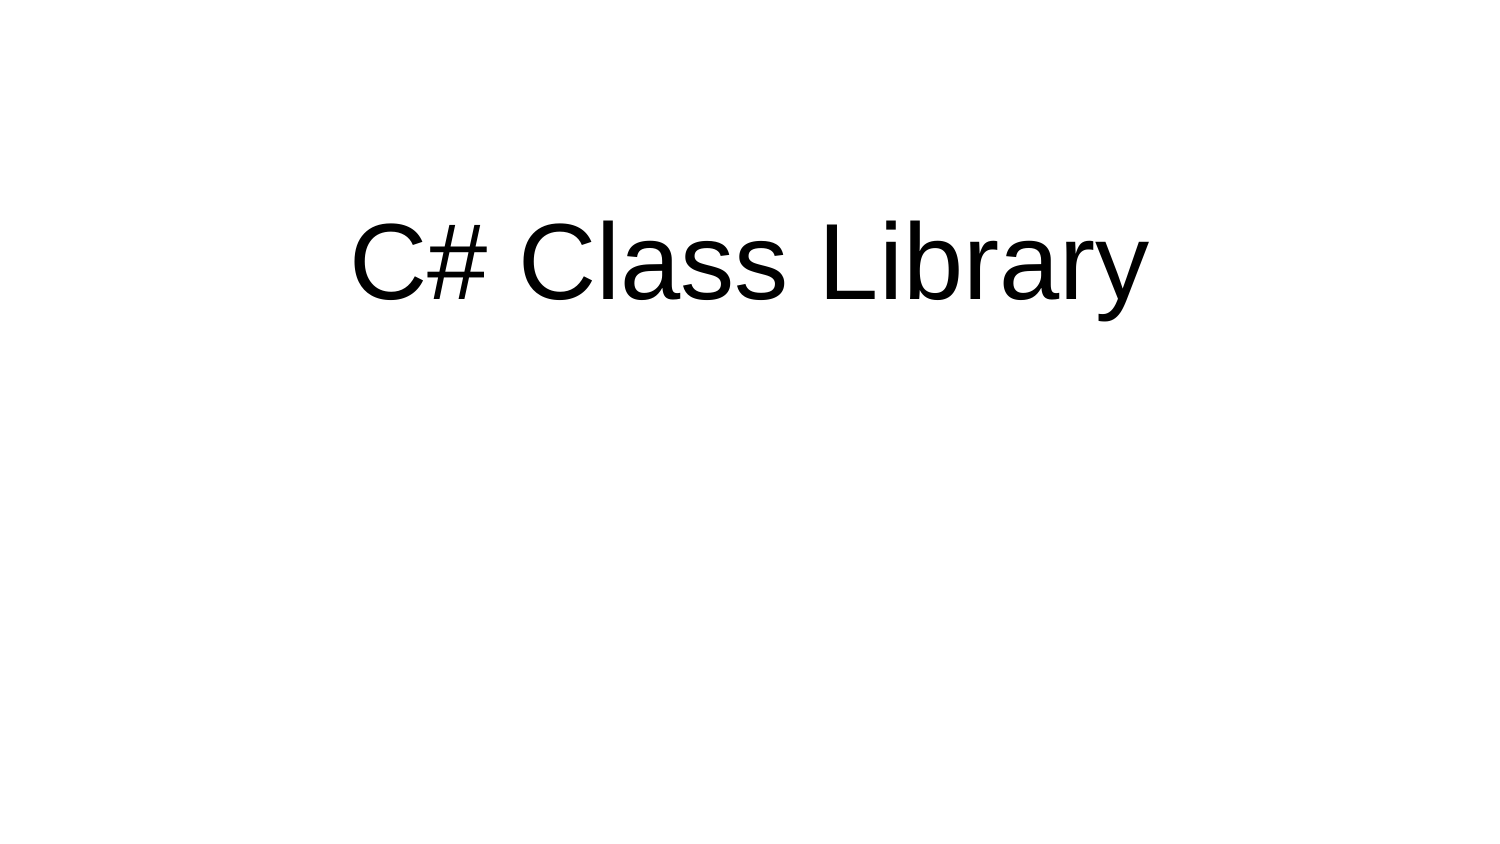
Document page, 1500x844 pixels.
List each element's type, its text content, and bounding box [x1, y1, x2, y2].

title C# Class Library [51, 122, 1449, 459]
